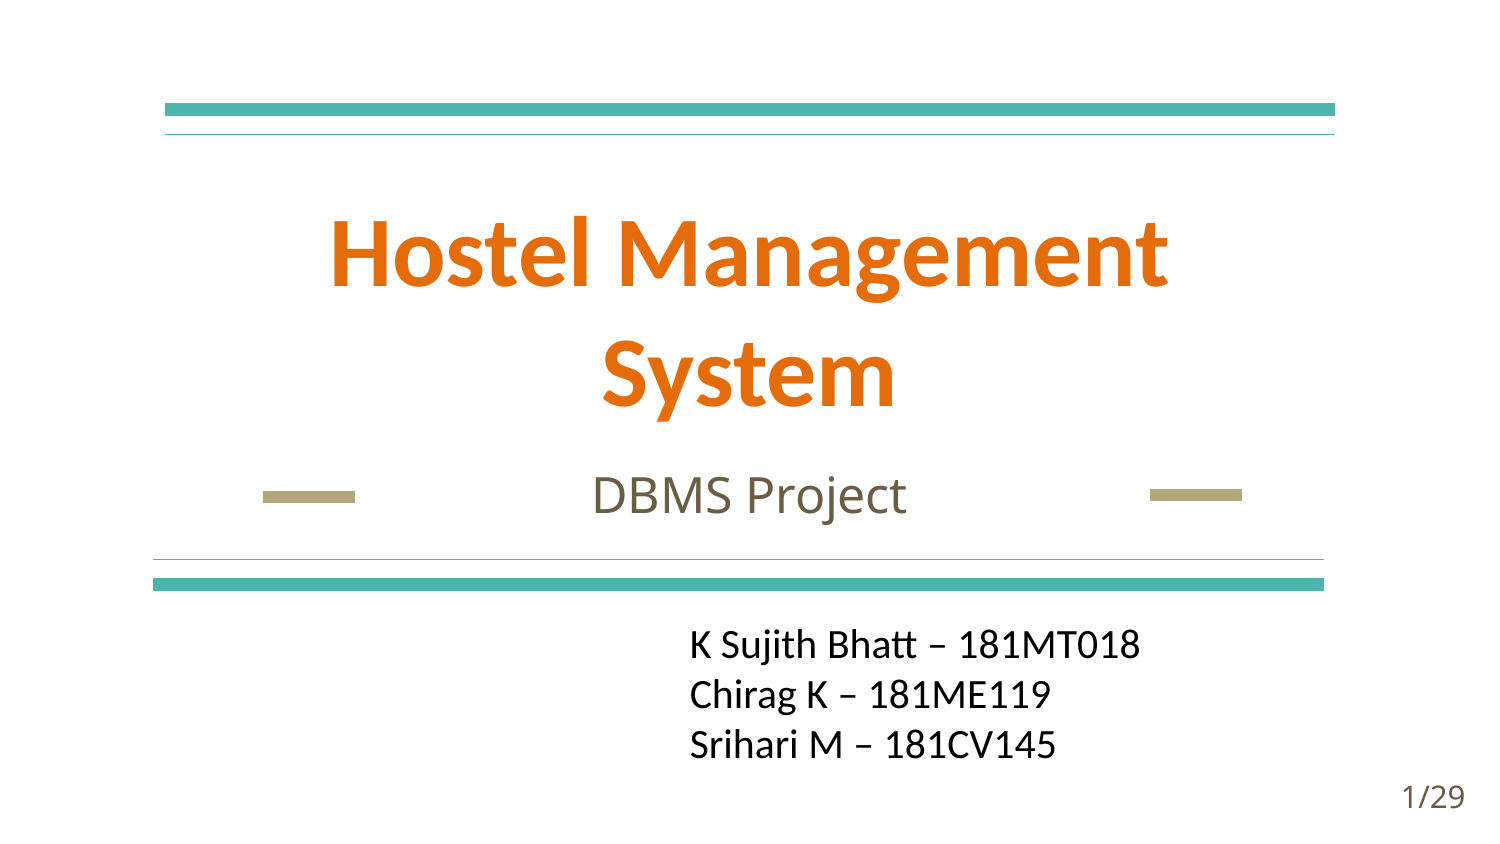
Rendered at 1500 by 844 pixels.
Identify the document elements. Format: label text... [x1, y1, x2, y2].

text_box Hostel Management System [176, 178, 1324, 434]
text_box 1/29 [1398, 775, 1468, 815]
text_box DBMS Project [589, 461, 911, 524]
text_box K Sujith Bhatt – 181MT018 Chirag K – 181ME119 Srihari M – 181CV145 [675, 609, 1300, 775]
